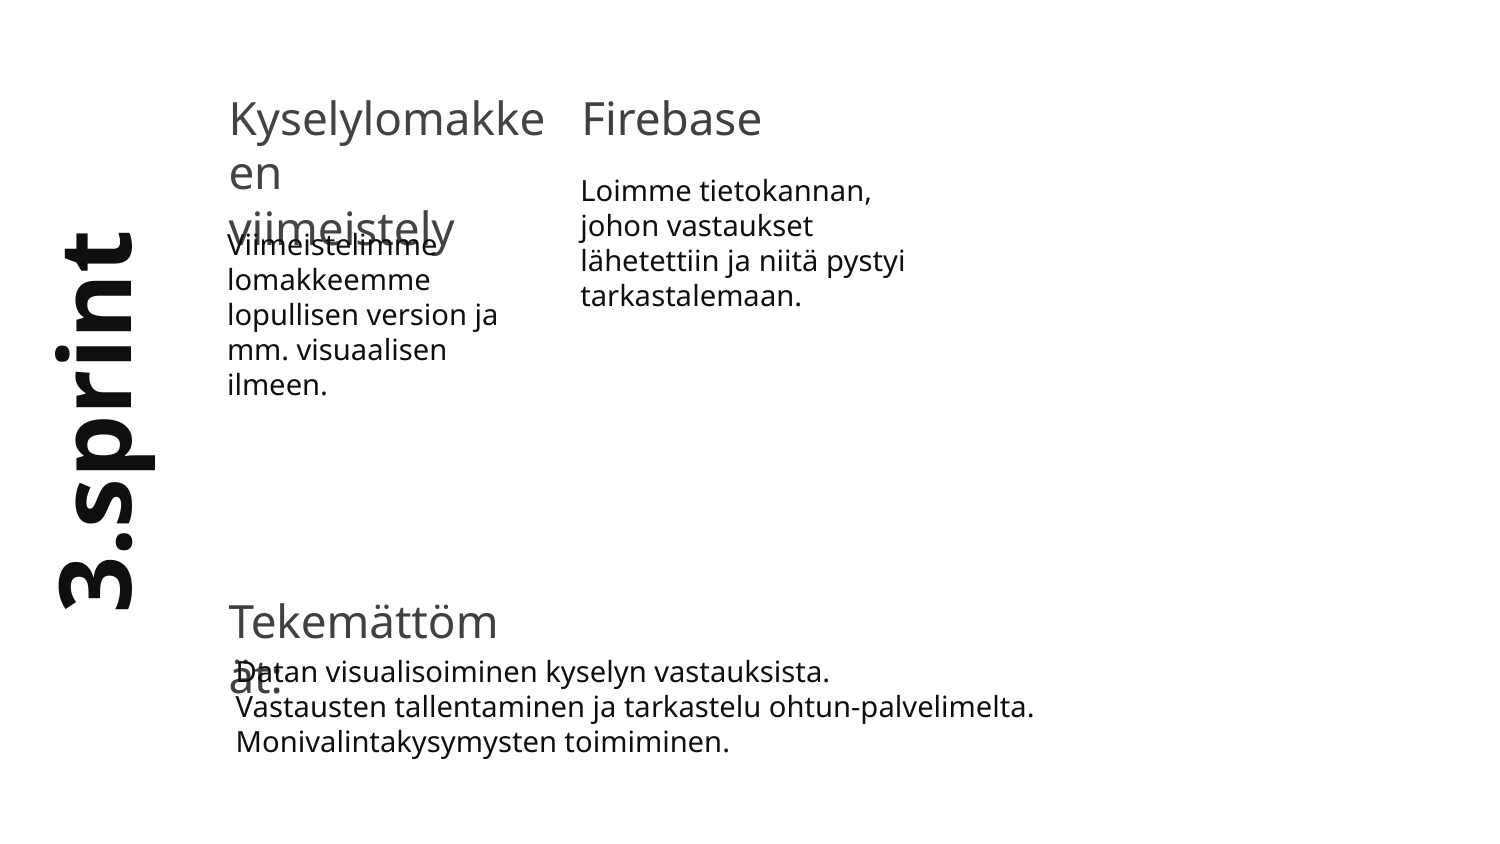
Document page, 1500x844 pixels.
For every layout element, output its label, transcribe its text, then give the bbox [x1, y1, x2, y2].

text_box Loimme tietokannan, johon vastaukset lähetettiin ja niitä pystyi tarkastalemaan. [490, 157, 932, 328]
title Firebase [567, 74, 781, 147]
title 3.sprint [46, 0, 167, 844]
text_box Viimeistelimme lomakkeemme lopullisen version ja mm. visuaalisen ilmeen. [137, 211, 520, 417]
text_box Datan visualisoiminen kyselyn vastauksista. Vastausten tallentaminen ja tarkastelu ohtun-palvelimelta. Monivalintakysymysten toimiminen. [145, 638, 1354, 769]
text_box Tekemättömät: [213, 577, 520, 638]
title Kyselylomakkeen viimeistely [213, 74, 567, 211]
